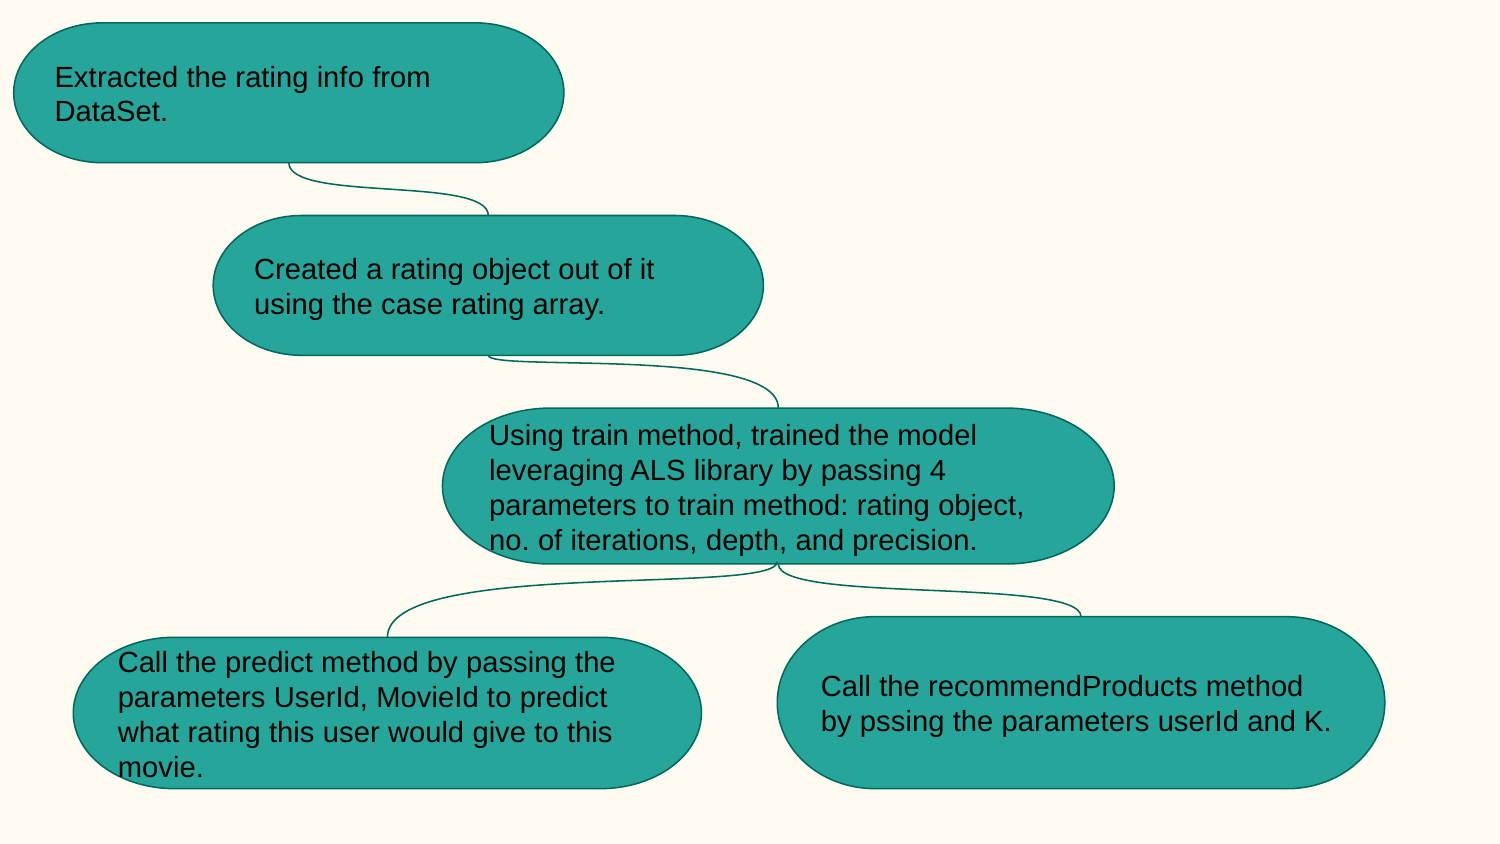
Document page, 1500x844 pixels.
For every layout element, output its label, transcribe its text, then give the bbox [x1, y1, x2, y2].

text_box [903, 438, 957, 742]
text_box Call the recommendProducts method by pssing the parameters userId and K. [777, 616, 1385, 789]
text_box Using train method, trained the model leveraging ALS library by passing 4 parameters to train method: rating object, no. of iterations, depth, and precision. [442, 408, 1115, 564]
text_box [387, 561, 778, 638]
text_box Call the predict method by passing the parameters UserId, MovieId to predict what rating this user would give to this movie. [73, 637, 702, 789]
text_box Extracted the rating info from DataSet. [13, 22, 564, 163]
text_box Created a rating object out of it using the case rating array. [213, 215, 764, 356]
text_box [488, 355, 779, 409]
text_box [361, 89, 416, 290]
